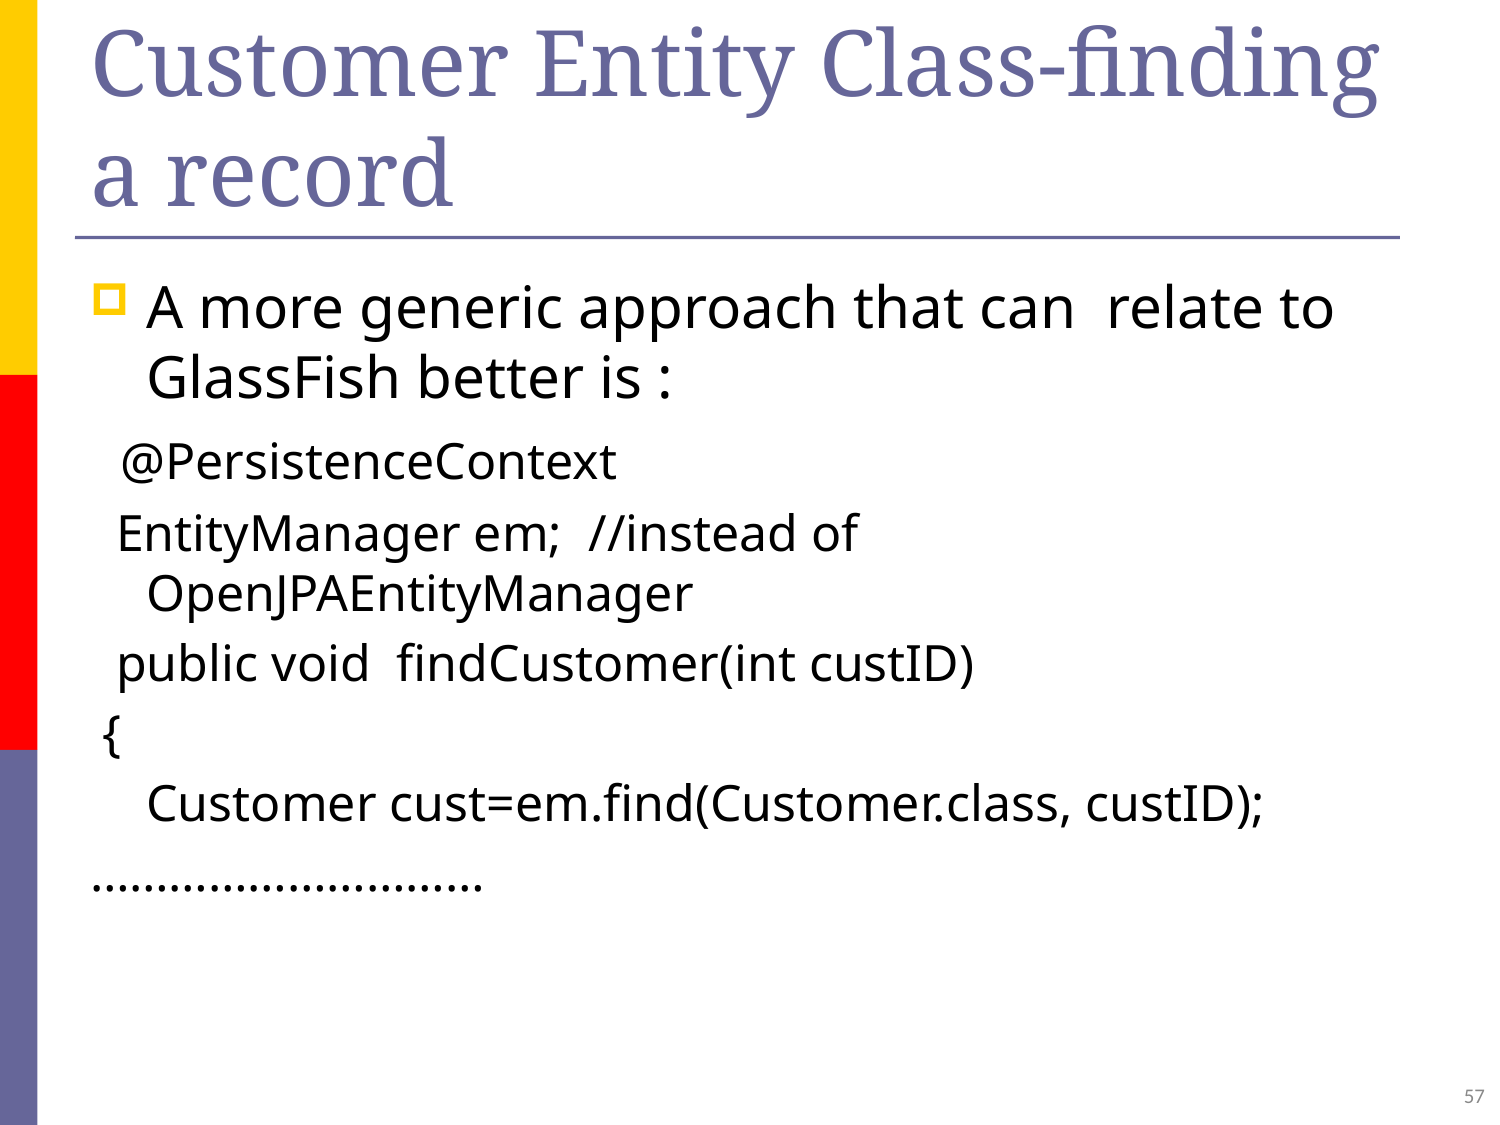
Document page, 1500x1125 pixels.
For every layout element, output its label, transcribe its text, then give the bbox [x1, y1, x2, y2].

slide_number 57 [1149, 1074, 1500, 1125]
list A more generic approach that can relate to GlassFish better is : @PersistenceContext EntityManager em; //instead of OpenJPAEntityManager public void findCustomer(int custID) { Customer cust=em.find(Customer.class, custID); ………………………… [74, 262, 1426, 1006]
title Customer Entity Class-finding a record [74, 45, 1401, 233]
